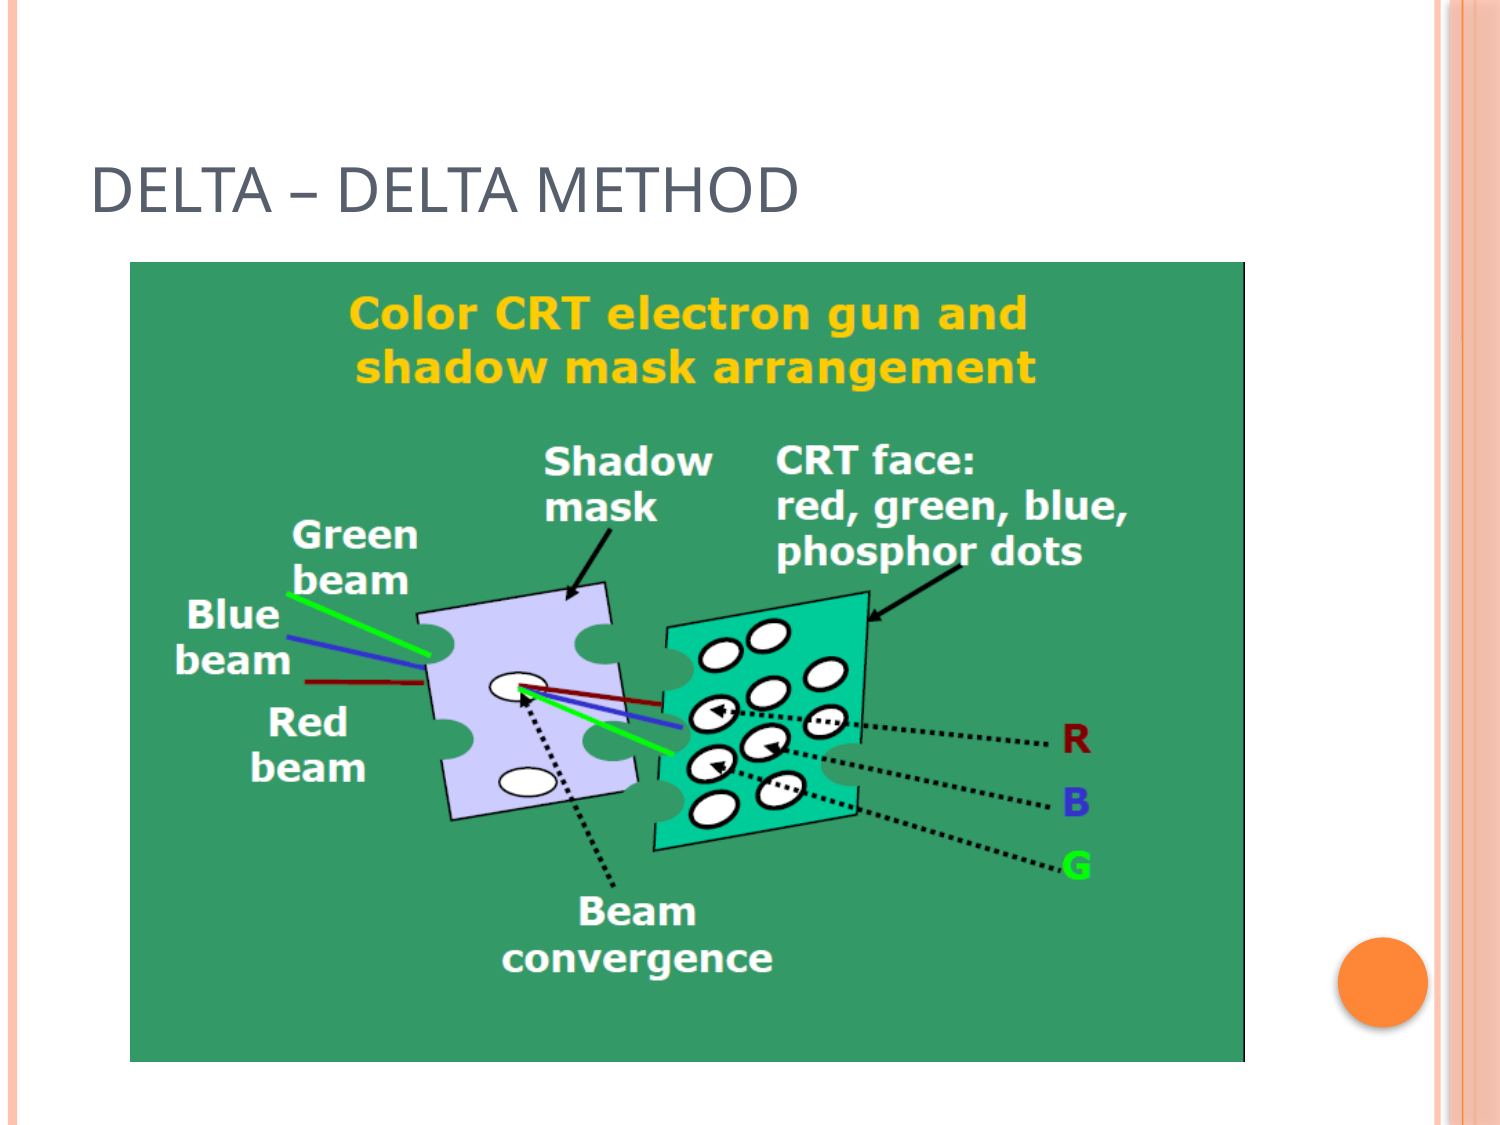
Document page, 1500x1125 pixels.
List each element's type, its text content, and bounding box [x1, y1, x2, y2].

title Delta – delta method [75, 45, 1300, 233]
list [130, 261, 1245, 1063]
